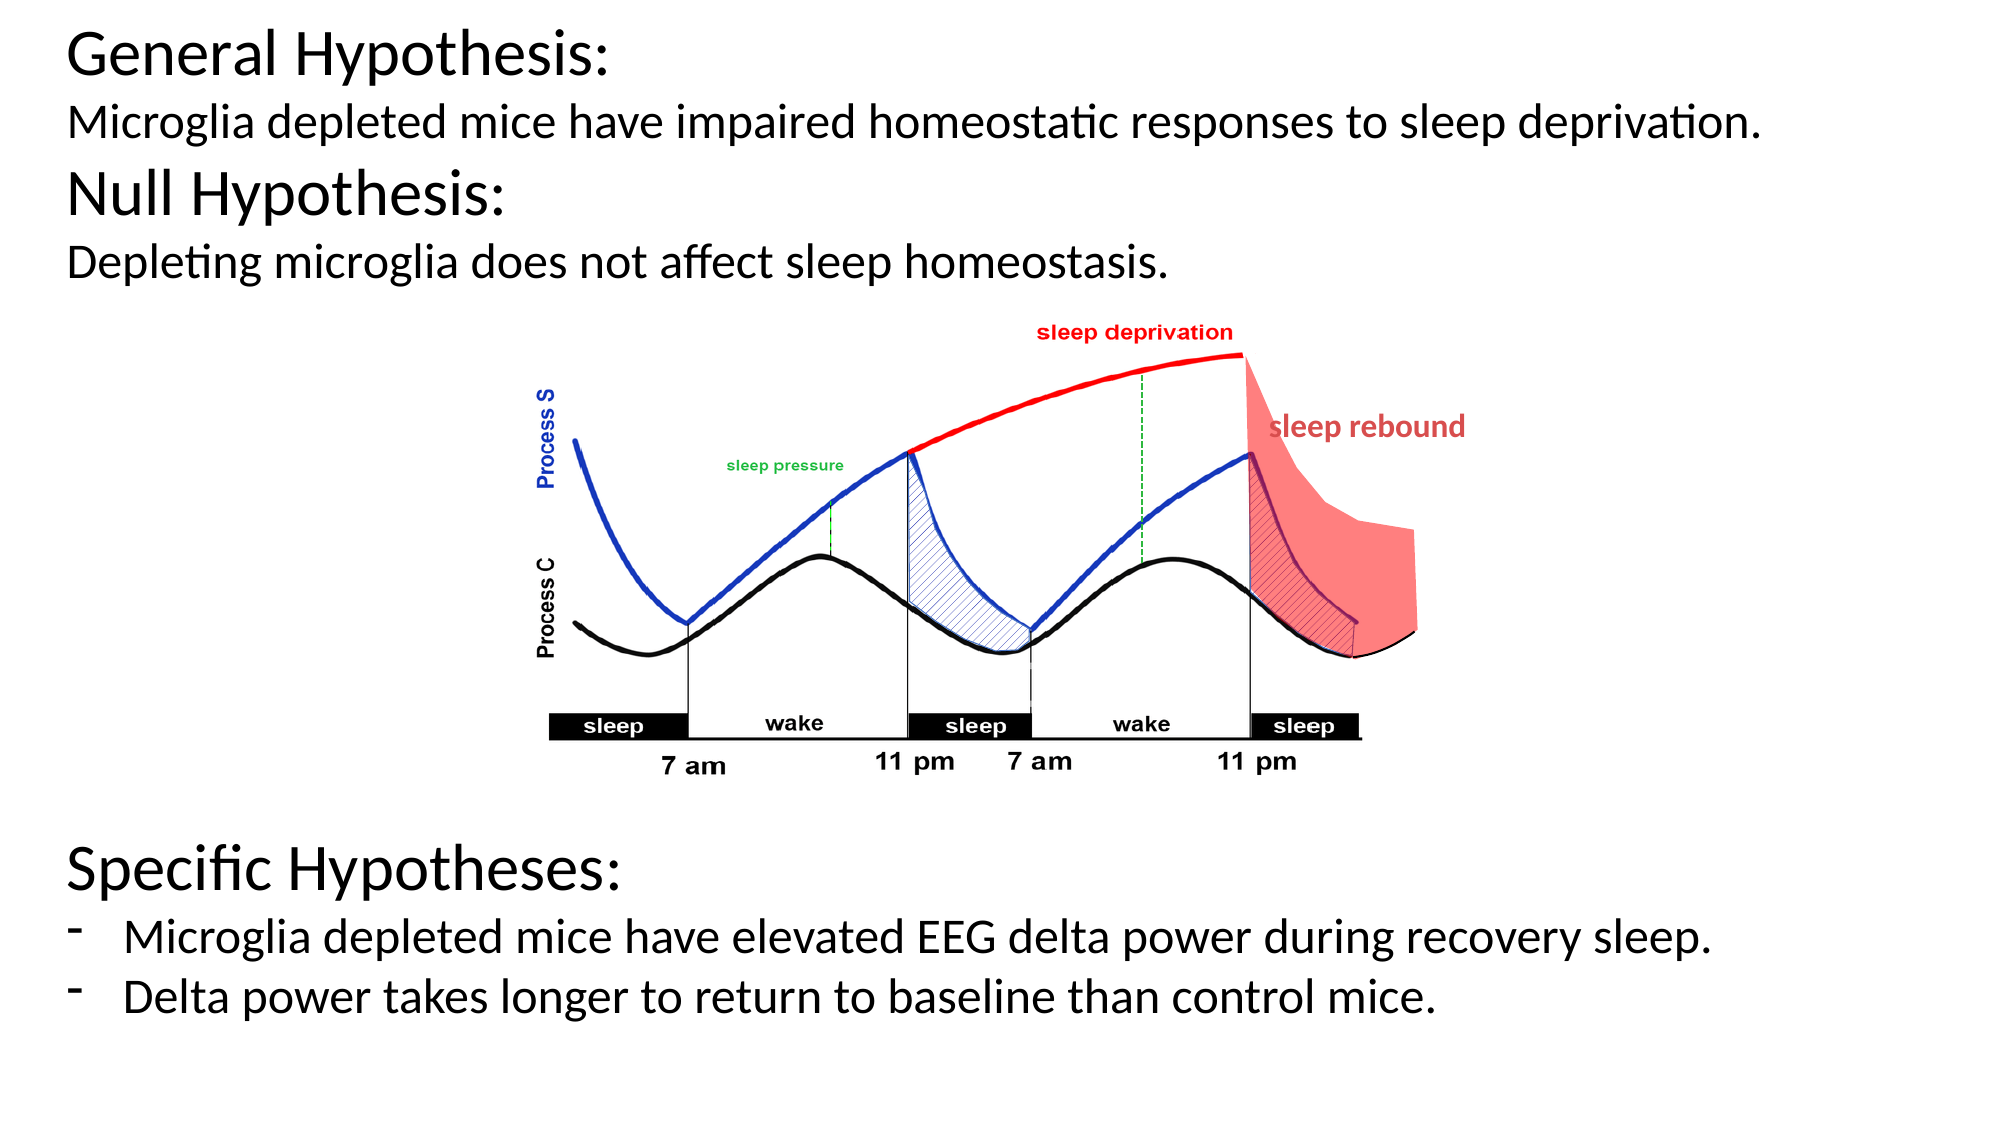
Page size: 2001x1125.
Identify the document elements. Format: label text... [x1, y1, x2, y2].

text_box Specific Hypotheses: Microglia depleted mice have elevated EEG delta power during recovery sleep. Delta power takes longer to return to baseline than control mice. [51, 816, 1882, 1032]
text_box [515, 282, 1463, 801]
text_box General Hypothesis: Microglia depleted mice have impaired homeostatic responses to sleep deprivation. Null Hypothesis: Depleting microglia does not affect sleep homeostasis. [51, 1, 1823, 297]
